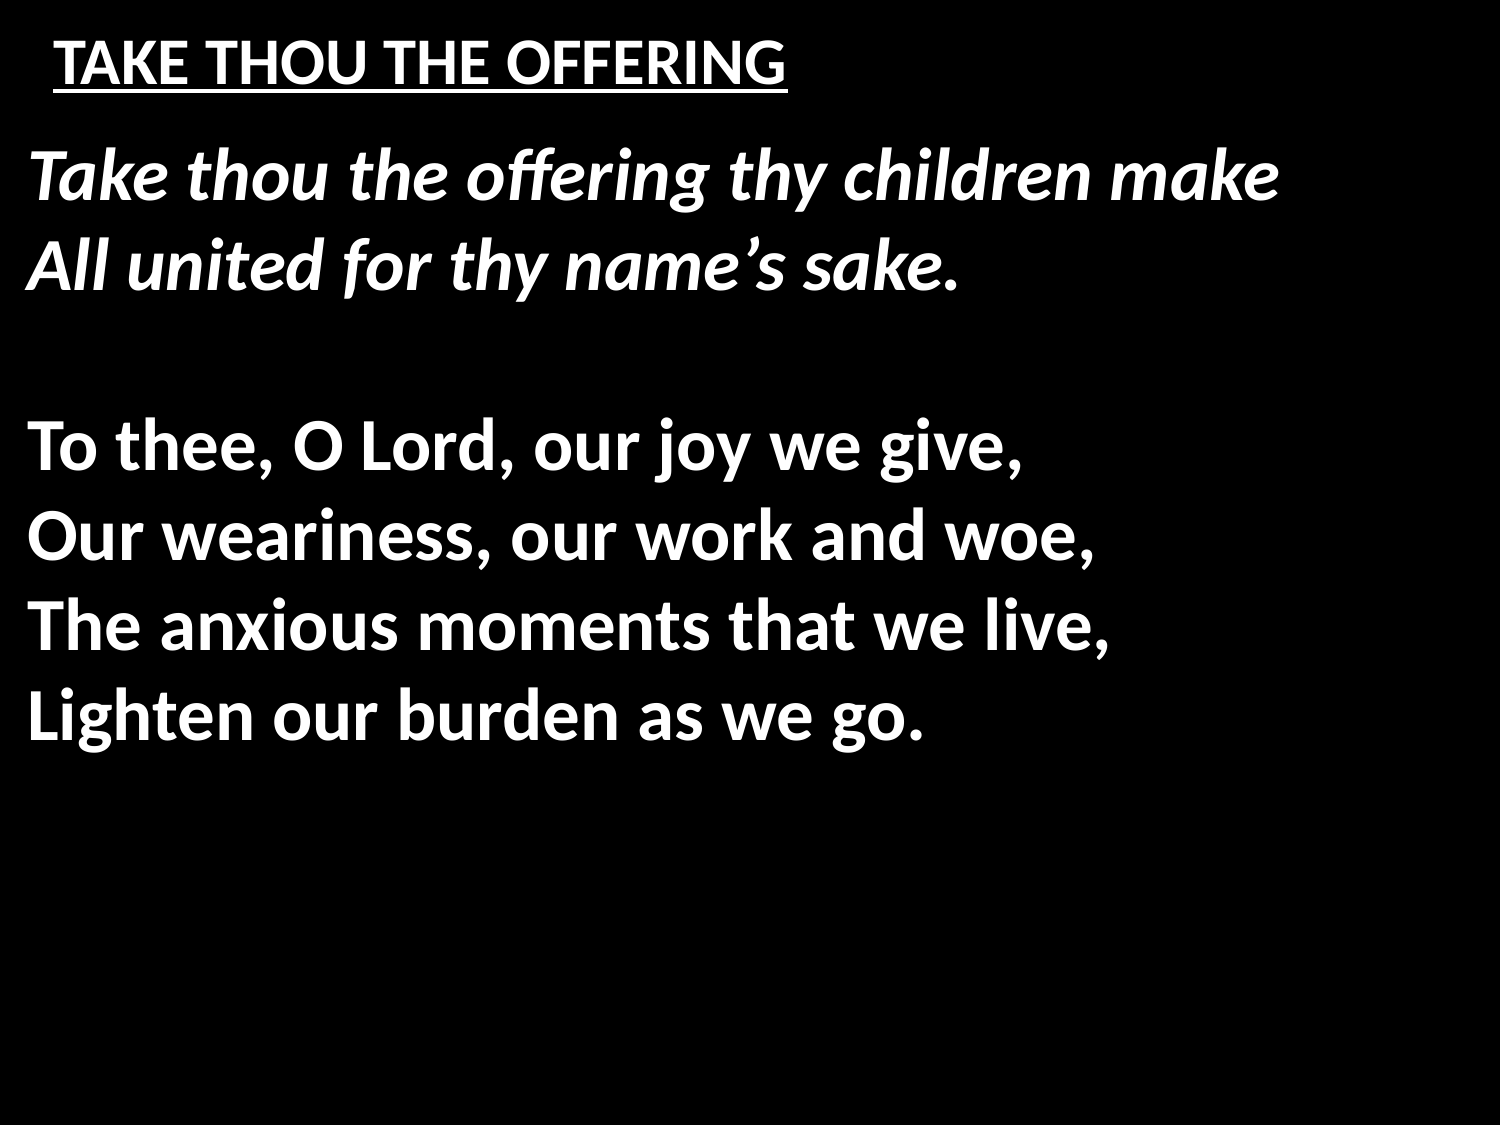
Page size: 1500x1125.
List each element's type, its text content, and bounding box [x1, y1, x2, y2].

title TAKE THOU THE OFFERING [10, 0, 1490, 117]
list Take thou the offering thy children make All united for thy name’s sake. To thee, O Lord, our joy we give, Our weariness, our work and woe, The anxious moments that we live, Lighten our burden as we go. [8, 125, 1489, 1116]
